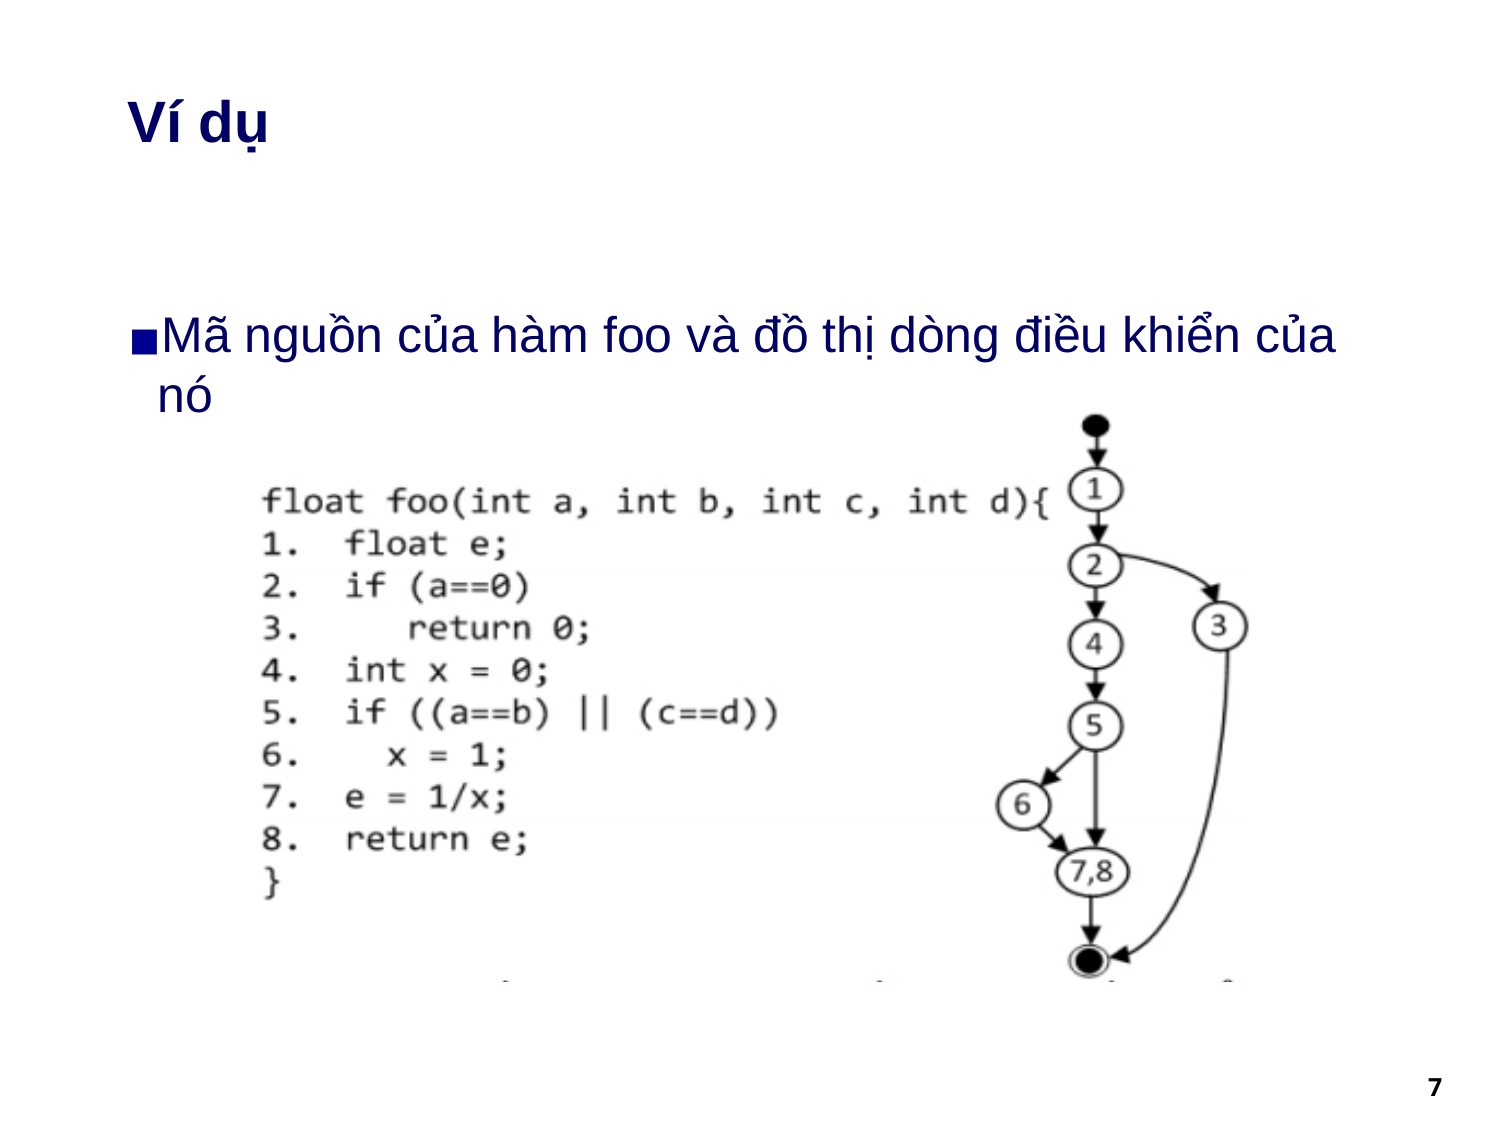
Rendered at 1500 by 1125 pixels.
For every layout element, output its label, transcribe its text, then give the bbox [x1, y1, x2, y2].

text_box ‹#› [1376, 1070, 1495, 1106]
picture [221, 385, 1279, 983]
title Ví dụ [112, 24, 1388, 213]
list Mã nguồn của hàm foo và đồ thị dòng điều khiển của nó [112, 295, 1400, 1012]
